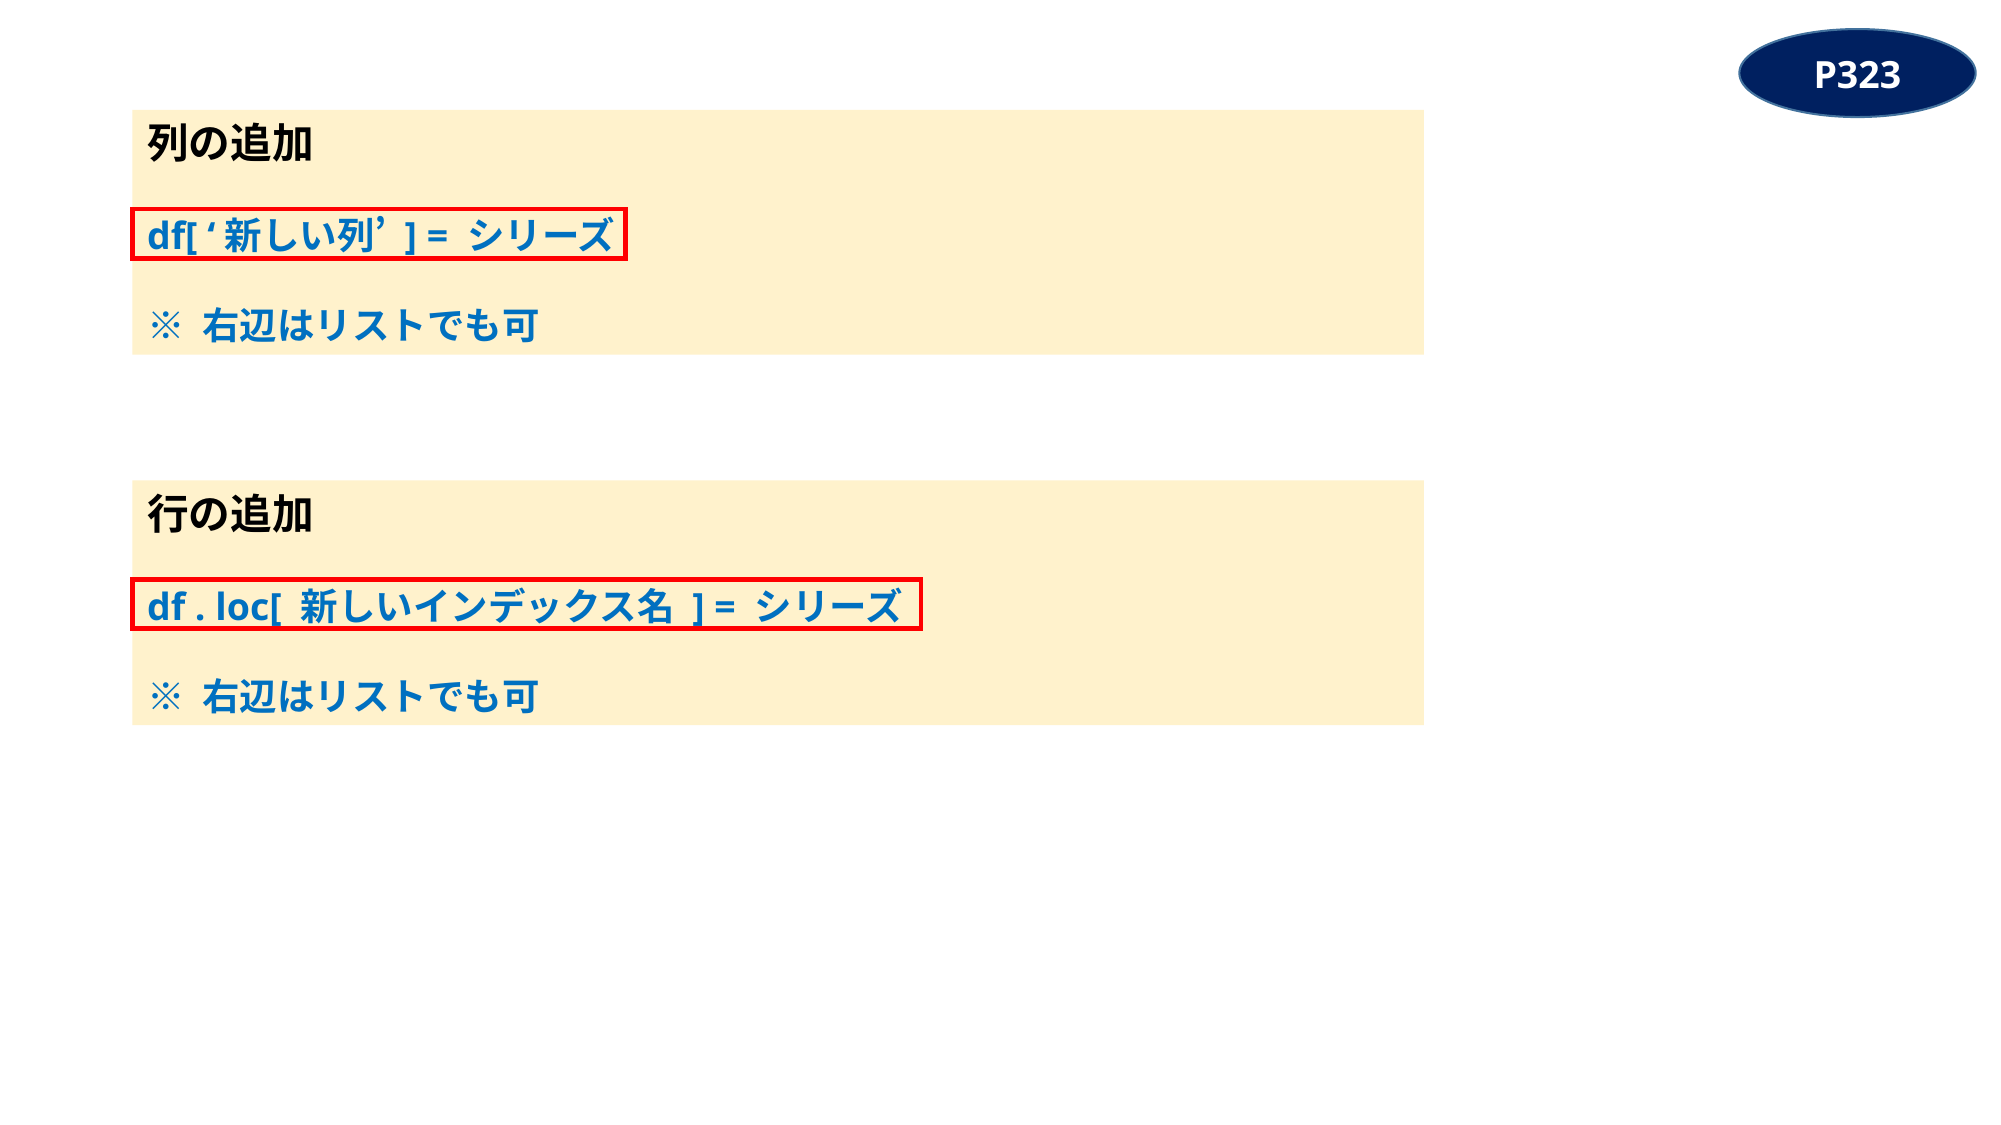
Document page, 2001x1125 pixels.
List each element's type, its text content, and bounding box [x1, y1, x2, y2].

text_box 列の追加 df[ ‘新しい列’ ] = シリーズ ※ 右辺はリストでも可 [132, 109, 1424, 355]
text_box [131, 578, 922, 630]
text_box [131, 208, 626, 259]
text_box 行の追加 df . loc[ 新しいインデックス名 ] = シリーズ ※ 右辺はリストでも可 [132, 480, 1424, 726]
text_box P323 [1738, 28, 1977, 119]
